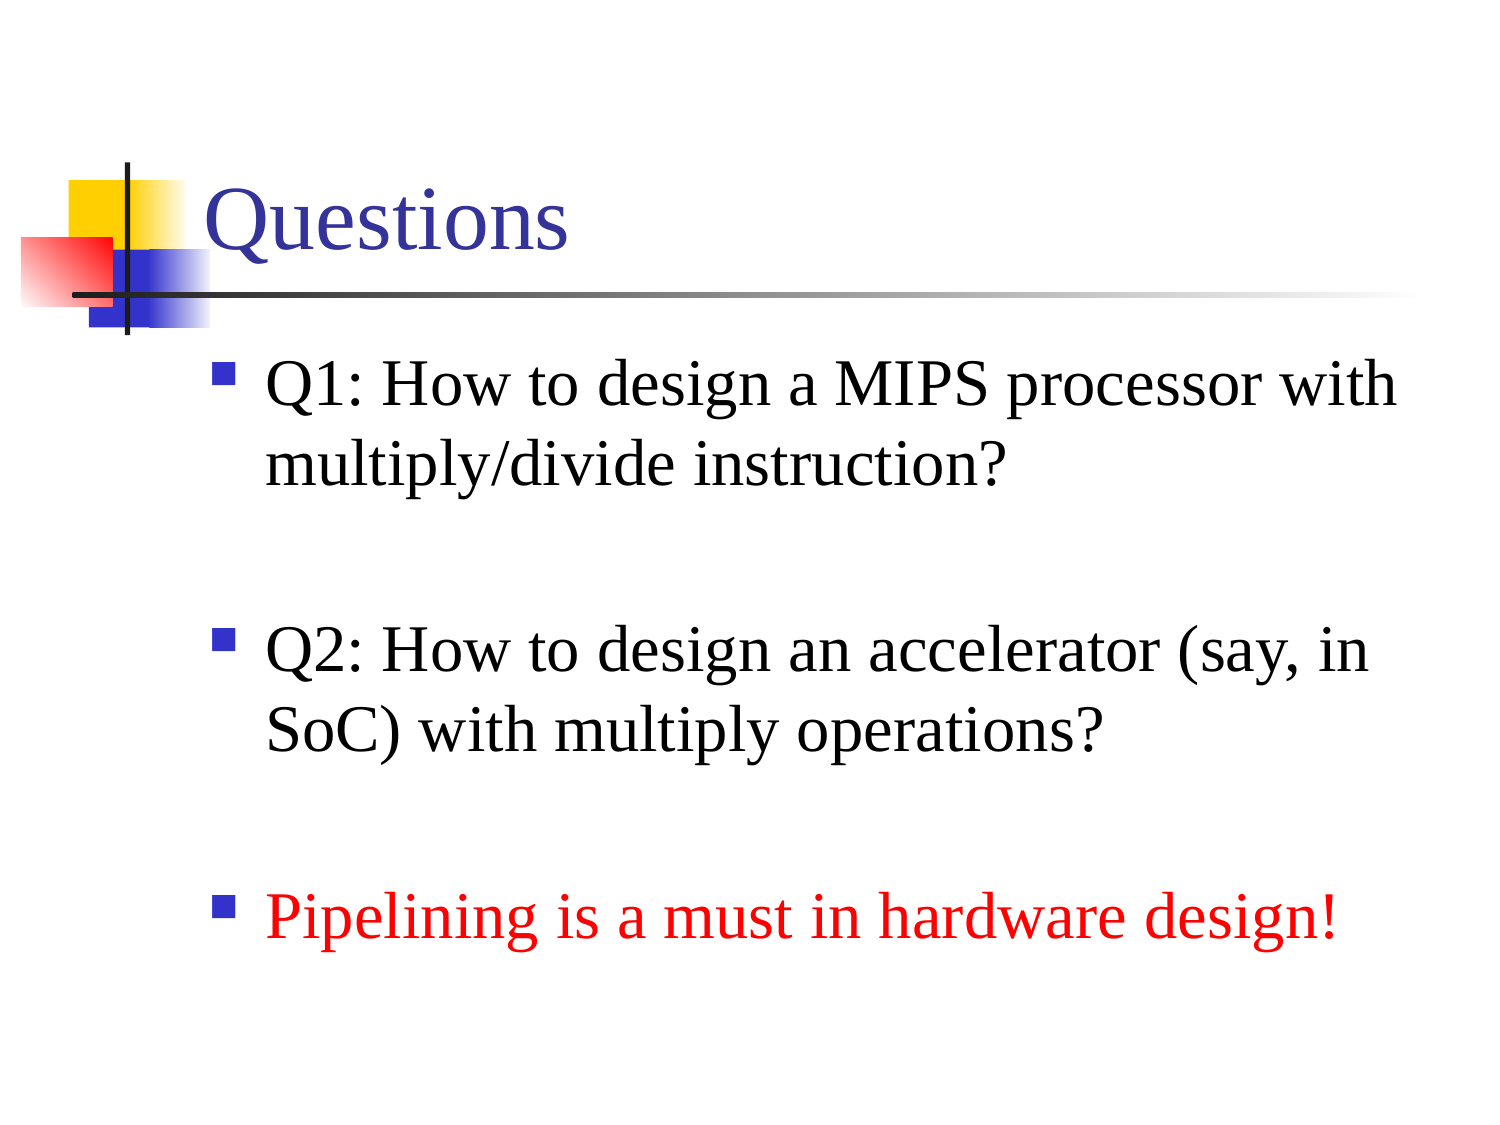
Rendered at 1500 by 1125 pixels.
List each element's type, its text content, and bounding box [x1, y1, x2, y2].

list Q1: How to design a MIPS processor with multiply/divide instruction? Q2: How to design an accelerator (say, in SoC) with multiply operations? Pipelining is a must in hardware design! [193, 331, 1469, 1006]
title Questions [188, 35, 1468, 275]
